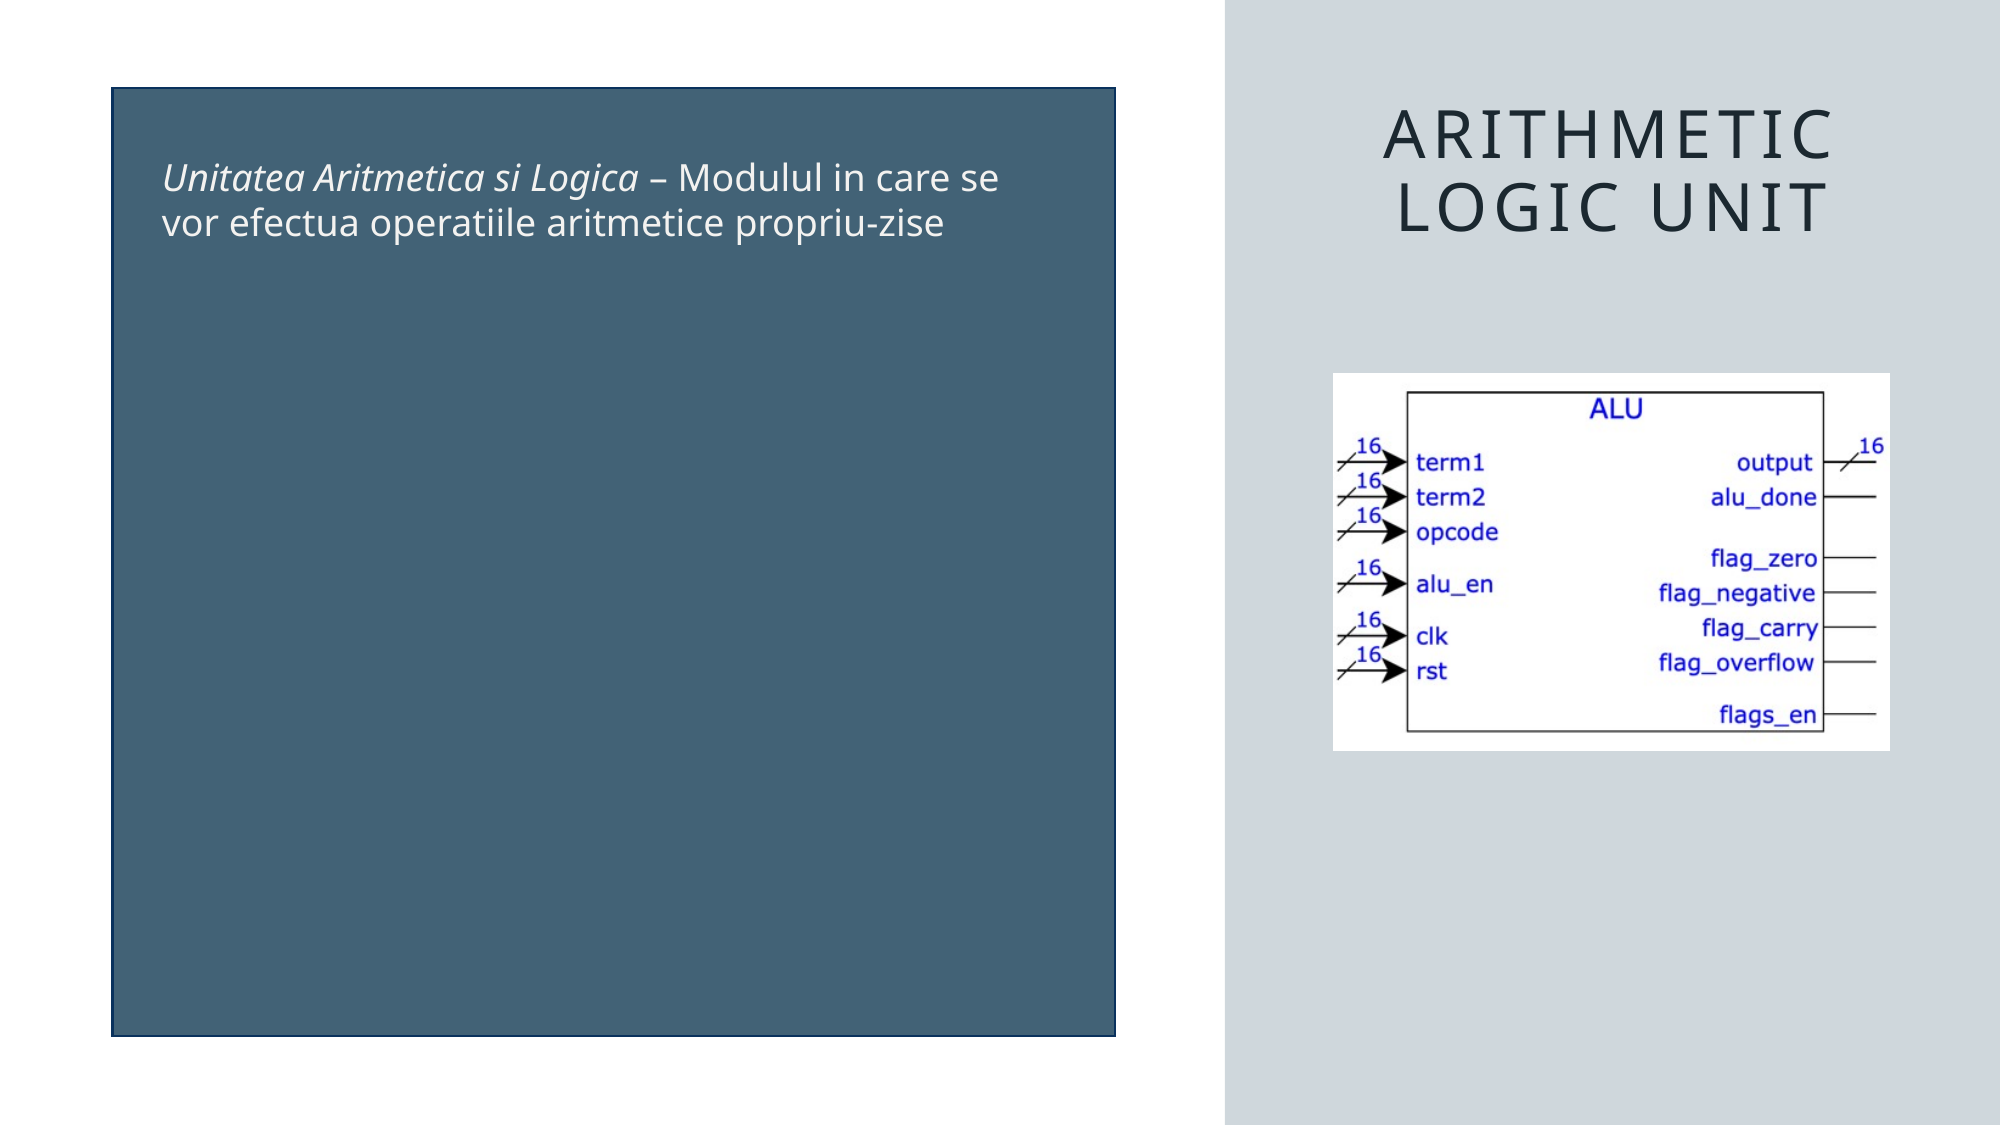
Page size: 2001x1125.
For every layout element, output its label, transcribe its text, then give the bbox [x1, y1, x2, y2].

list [1333, 373, 1890, 751]
text_box [1224, 0, 2000, 1125]
text_box [0, 0, 1224, 1125]
text_box [111, 87, 1116, 1037]
text_box Unitatea Aritmetica si Logica – Modulul in care se vor efectua operatiile aritmetice propriu-zise [147, 146, 1081, 296]
title Arithmetic Logic Unit [1333, 39, 1890, 253]
